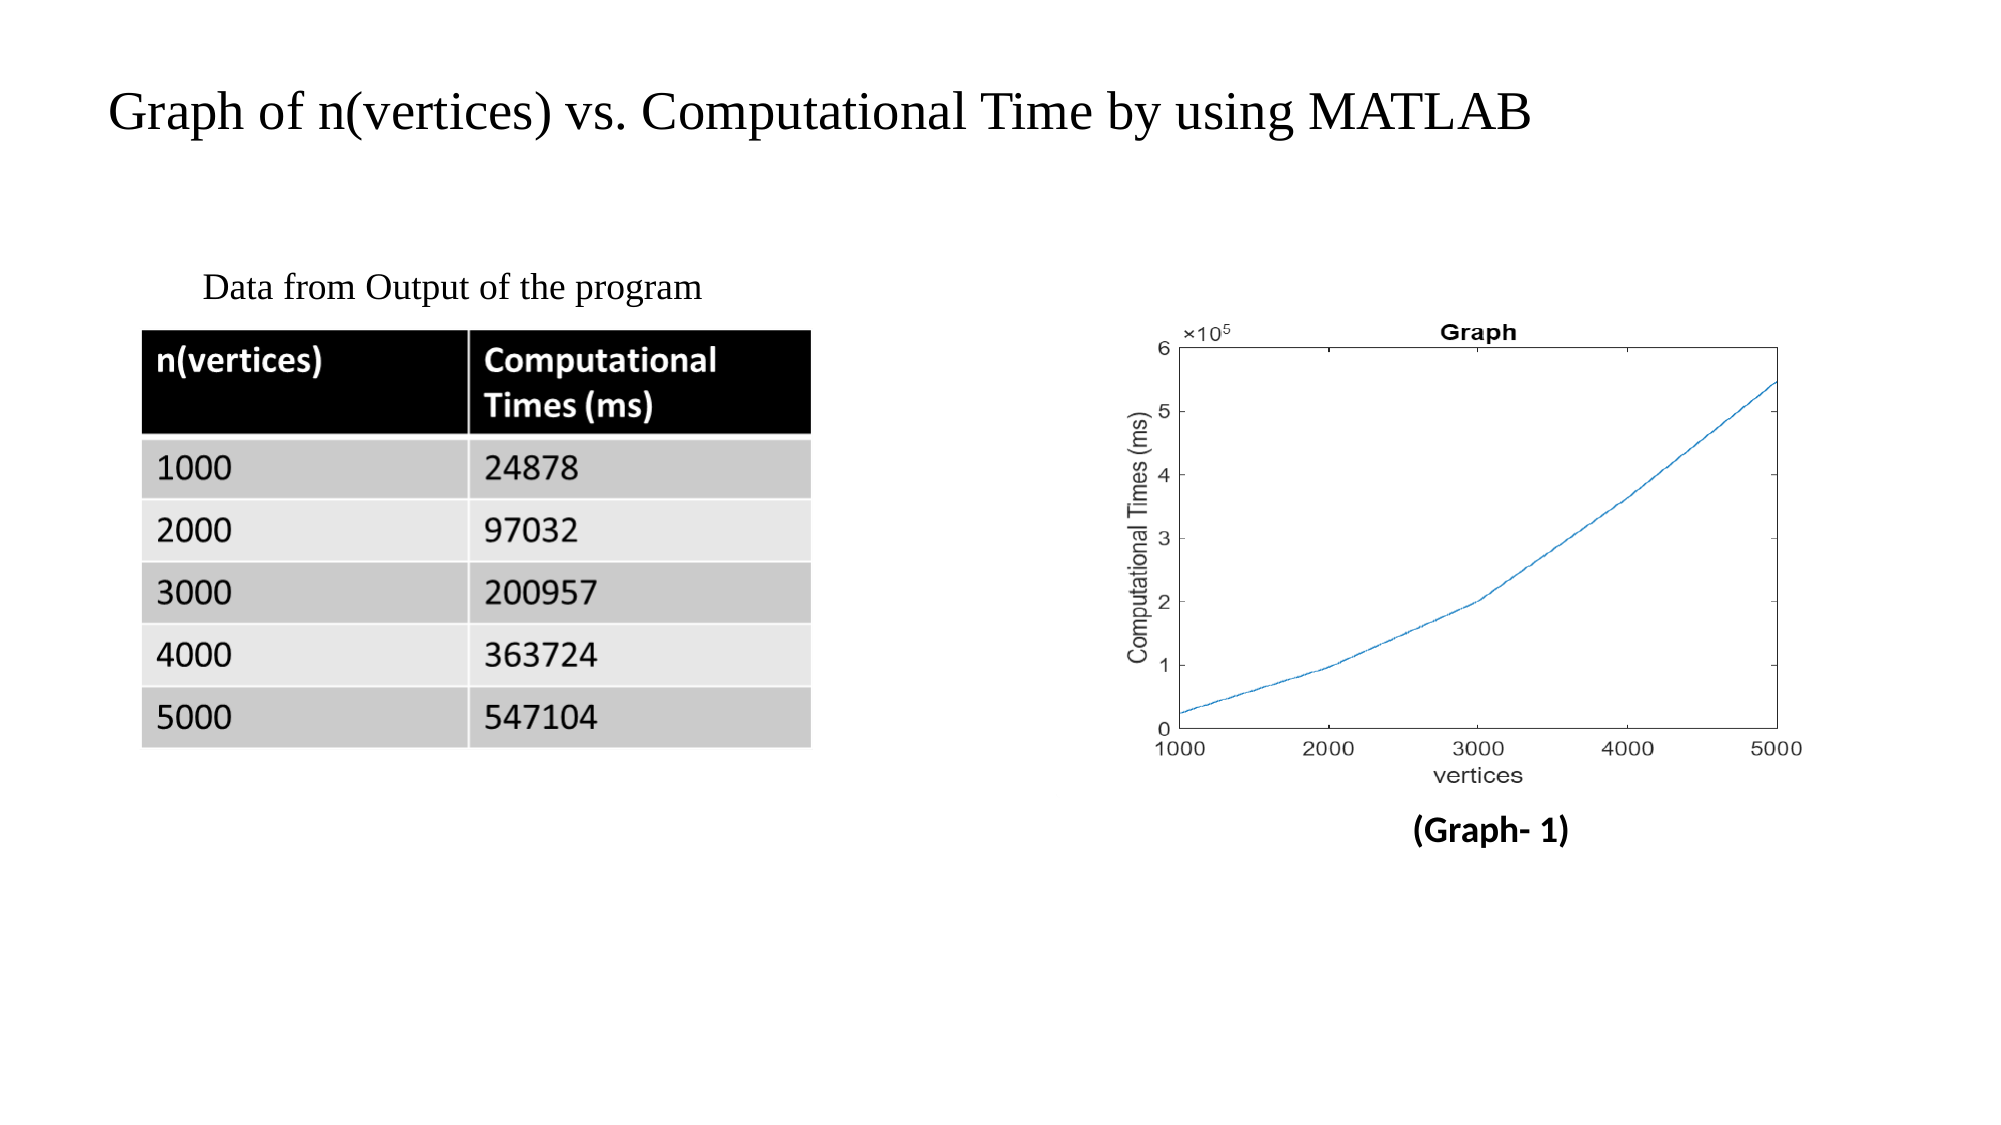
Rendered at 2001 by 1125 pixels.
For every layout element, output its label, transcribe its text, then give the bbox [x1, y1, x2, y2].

title Graph of n(vertices) vs. Computational Time by using MATLAB [93, 55, 1819, 168]
picture [139, 324, 817, 762]
text_box Data from Output of the program [188, 254, 788, 315]
text_box (Graph- 1) [1397, 798, 1627, 858]
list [1037, 315, 1883, 798]
